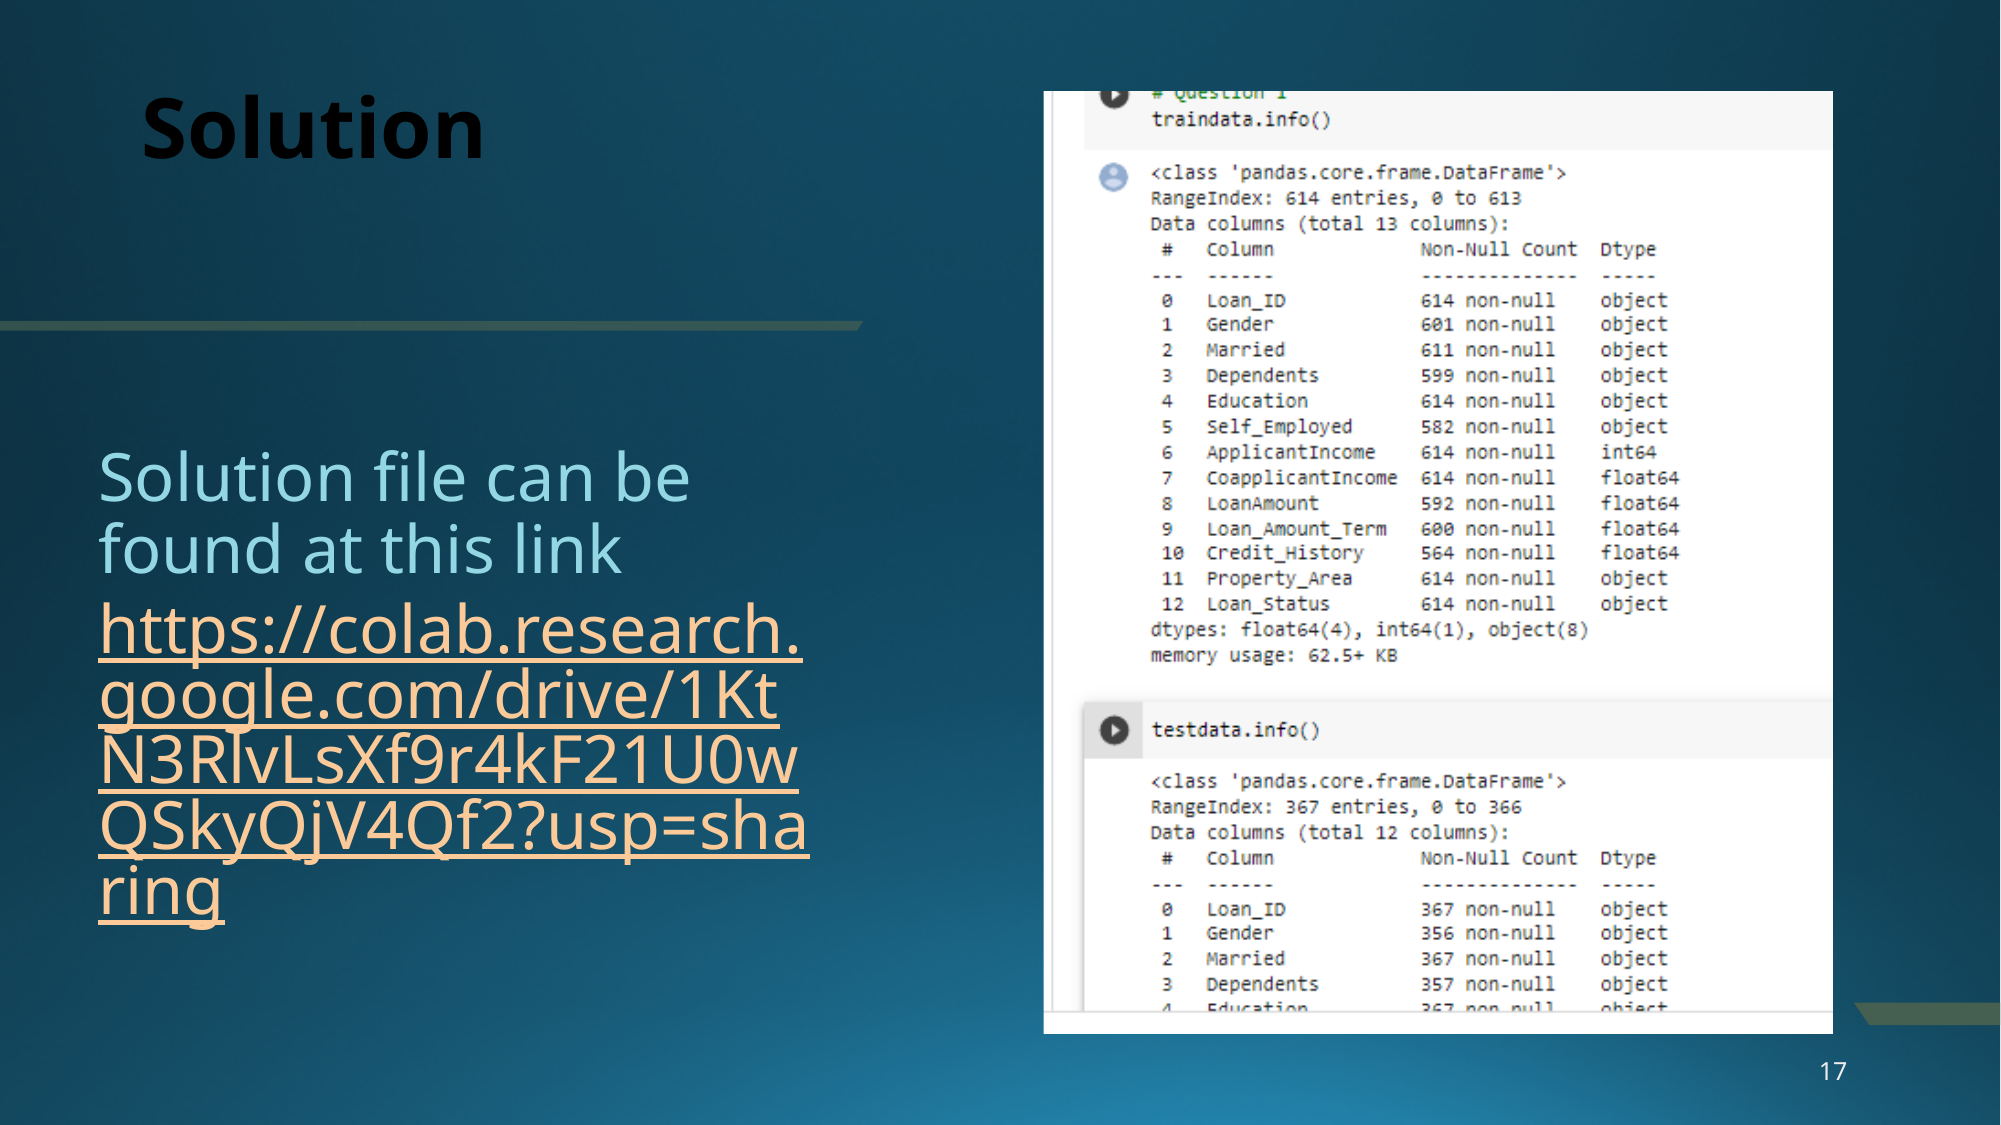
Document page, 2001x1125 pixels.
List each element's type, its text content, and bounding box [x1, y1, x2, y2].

picture [0, 0, 2001, 1125]
title Solution [126, 67, 957, 197]
list Solution file can be found at this link https://colab.research.google.com/drive/1KtN3RlvLsXf9r4kF21U0wQSkyQjV4Qf2?usp=sharing [83, 436, 829, 962]
slide_number 17 [1412, 1042, 1863, 1103]
